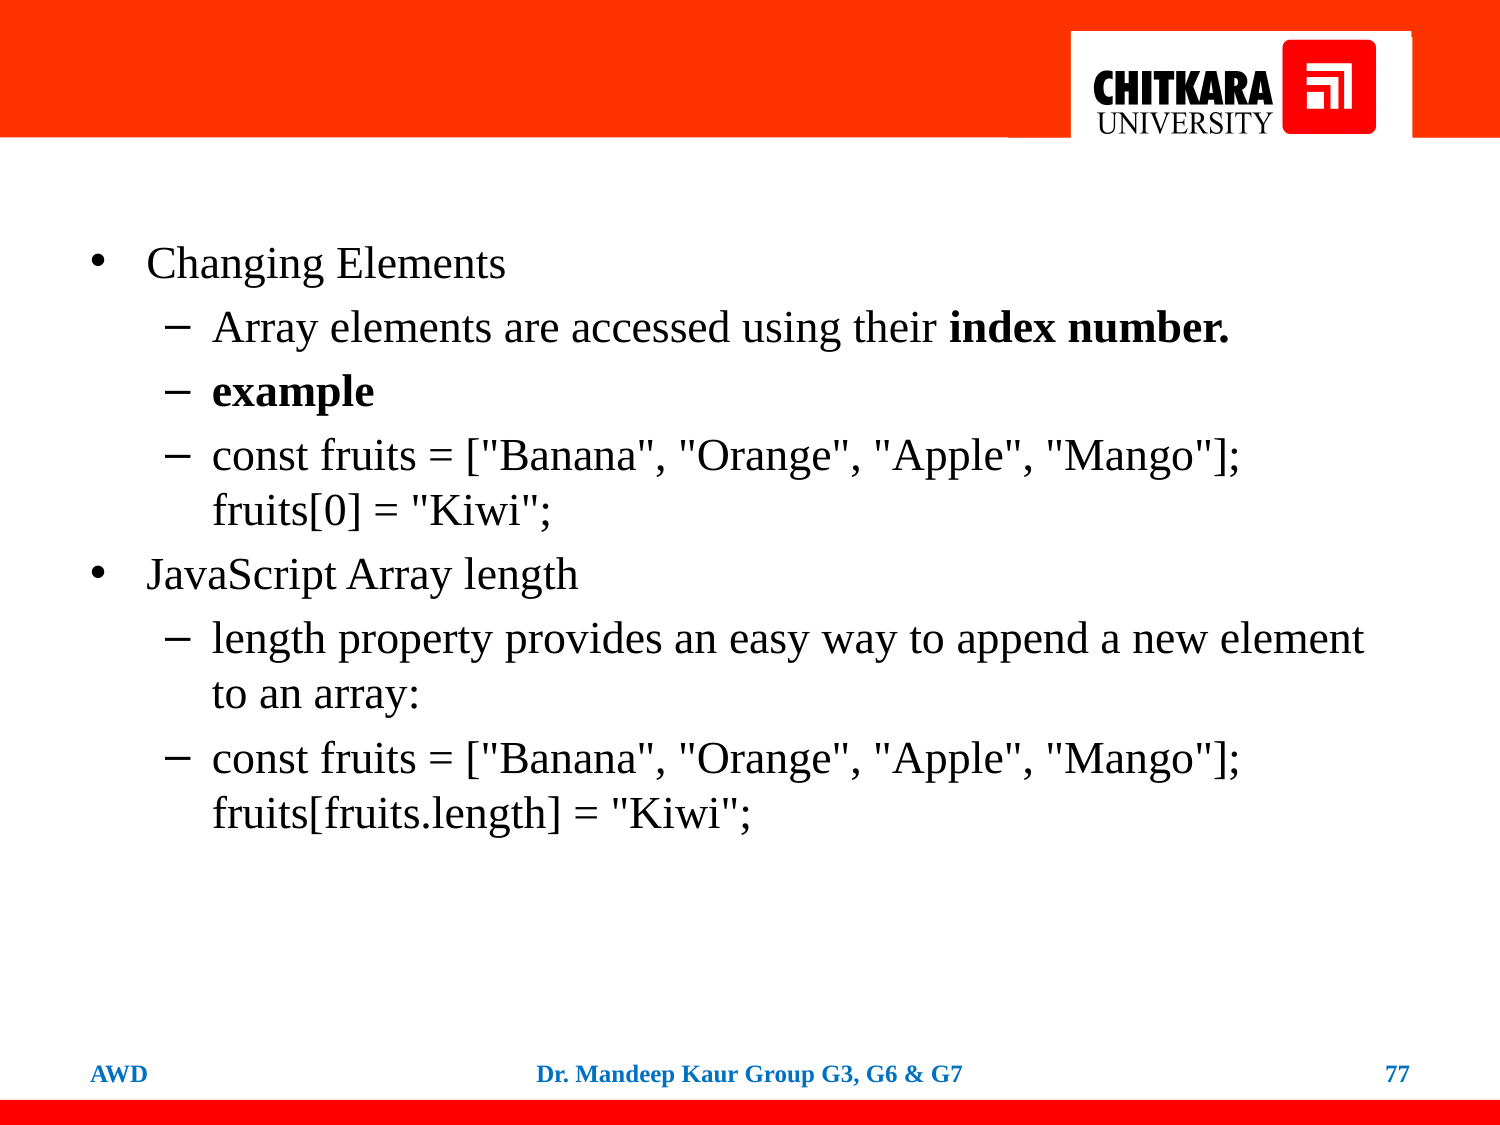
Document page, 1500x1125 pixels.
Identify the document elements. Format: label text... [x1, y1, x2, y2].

slide_number AWD [75, 1042, 425, 1103]
slide_number 77 [1074, 1042, 1425, 1103]
picture [1074, 37, 1391, 138]
list Changing Elements Array elements are accessed using their index number. example const fruits = ["Banana", "Orange", "Apple", "Mango"]; fruits[0] = "Kiwi"; JavaScript Array length length property provides an easy way to append a new element to an array: const fruits = ["Banana", "Orange", "Apple", "Mango"]; fruits[fruits.length] = "Kiwi"; [74, 224, 1426, 968]
footer Dr. Mandeep Kaur Group G3, G6 & G7 [512, 1042, 988, 1103]
